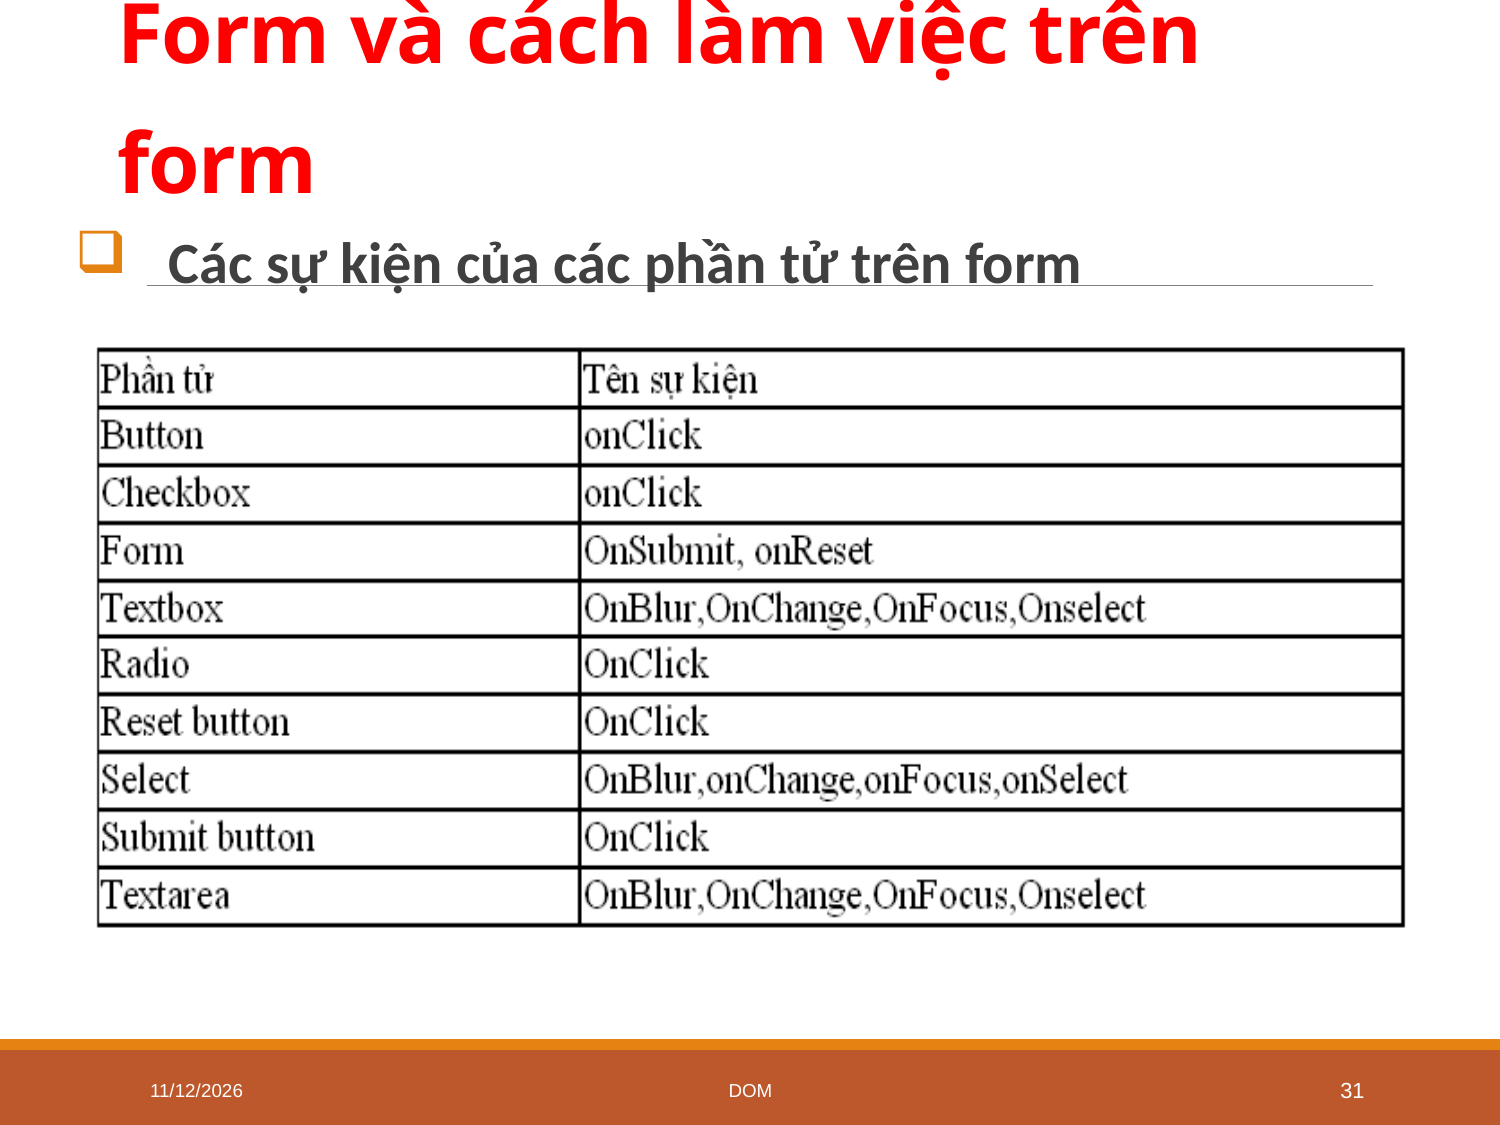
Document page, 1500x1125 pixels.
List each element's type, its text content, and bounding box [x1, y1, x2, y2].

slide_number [135, 1059, 440, 1120]
slide_number 31 [1218, 1059, 1380, 1120]
title Form và cách làm việc trên form [102, 0, 1396, 217]
list Các sự kiện của các phần tử trên form [75, 217, 1425, 330]
footer DOM [453, 1059, 1047, 1120]
picture [93, 339, 1407, 935]
